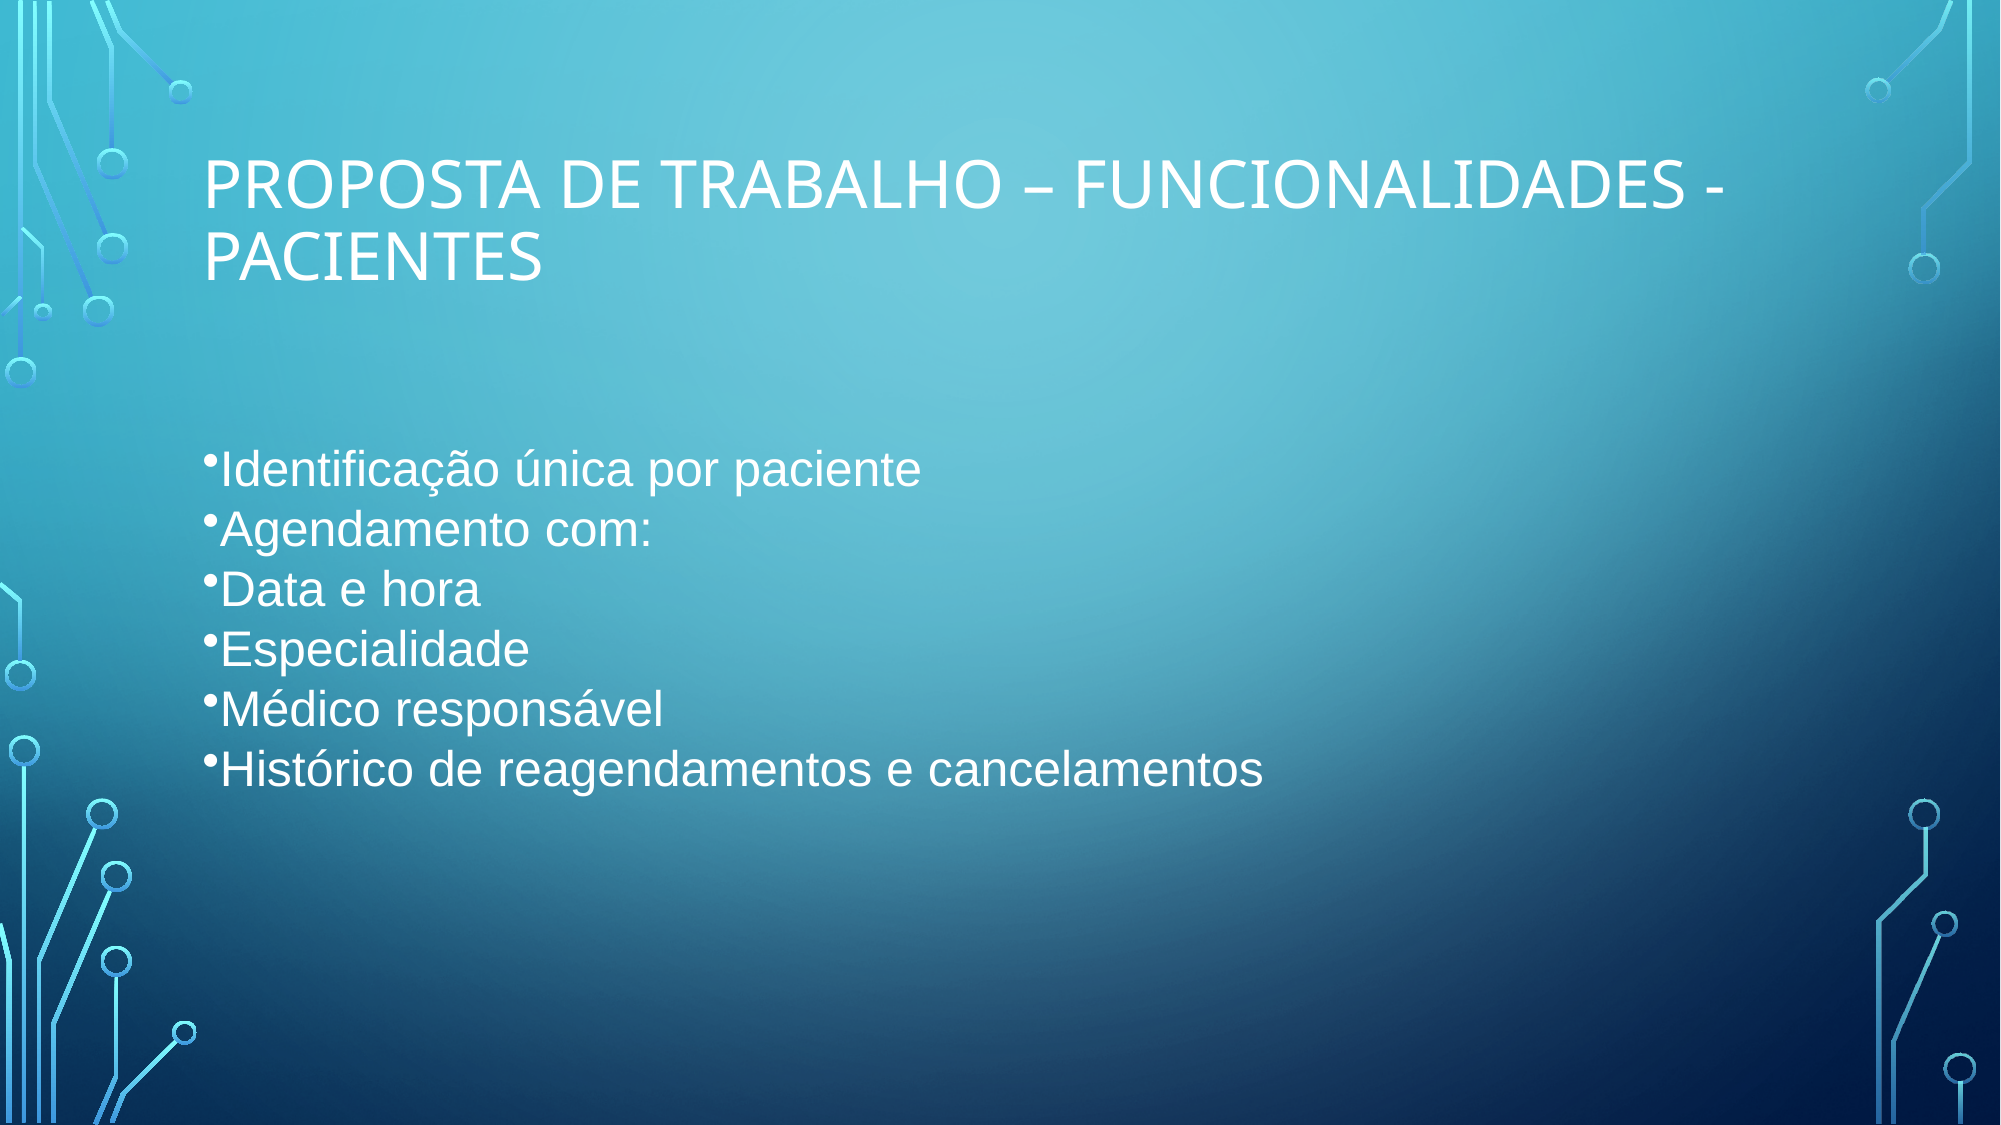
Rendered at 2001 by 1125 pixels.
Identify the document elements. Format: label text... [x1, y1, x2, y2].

title Proposta de Trabalho – Funcionalidades - Pacientes [187, 101, 1813, 344]
list Identificação única por paciente Agendamento com: Data e hora Especialidade Médico responsável Histórico de reagendamentos e cancelamentos [187, 369, 1813, 950]
